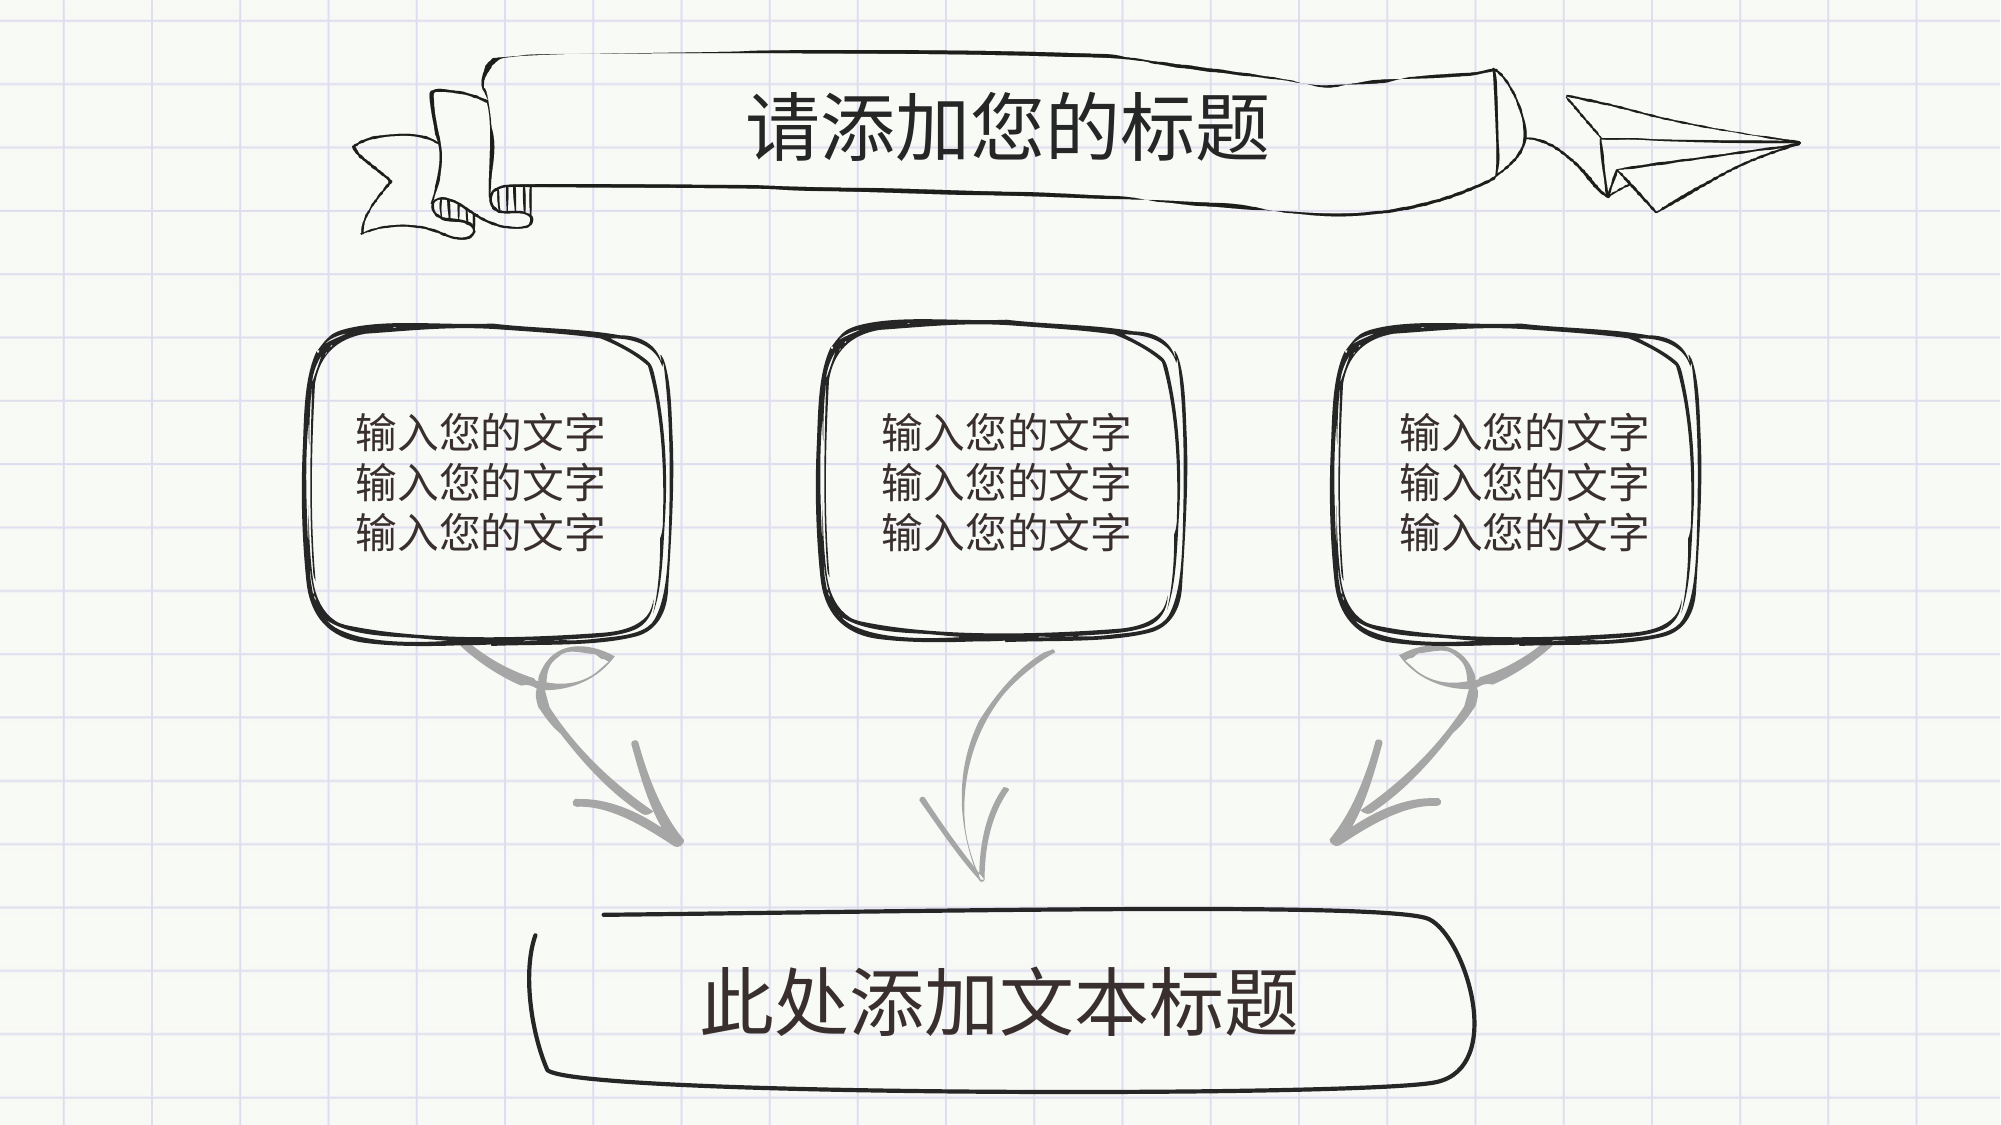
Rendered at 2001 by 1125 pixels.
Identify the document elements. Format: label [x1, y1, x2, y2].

picture [352, 50, 1801, 240]
text_box [814, 315, 1213, 644]
text_box [919, 646, 1056, 883]
text_box [529, 908, 1475, 1093]
text_box [441, 660, 701, 828]
text_box [1328, 318, 1730, 647]
text_box [300, 318, 686, 647]
text_box [1312, 659, 1573, 827]
